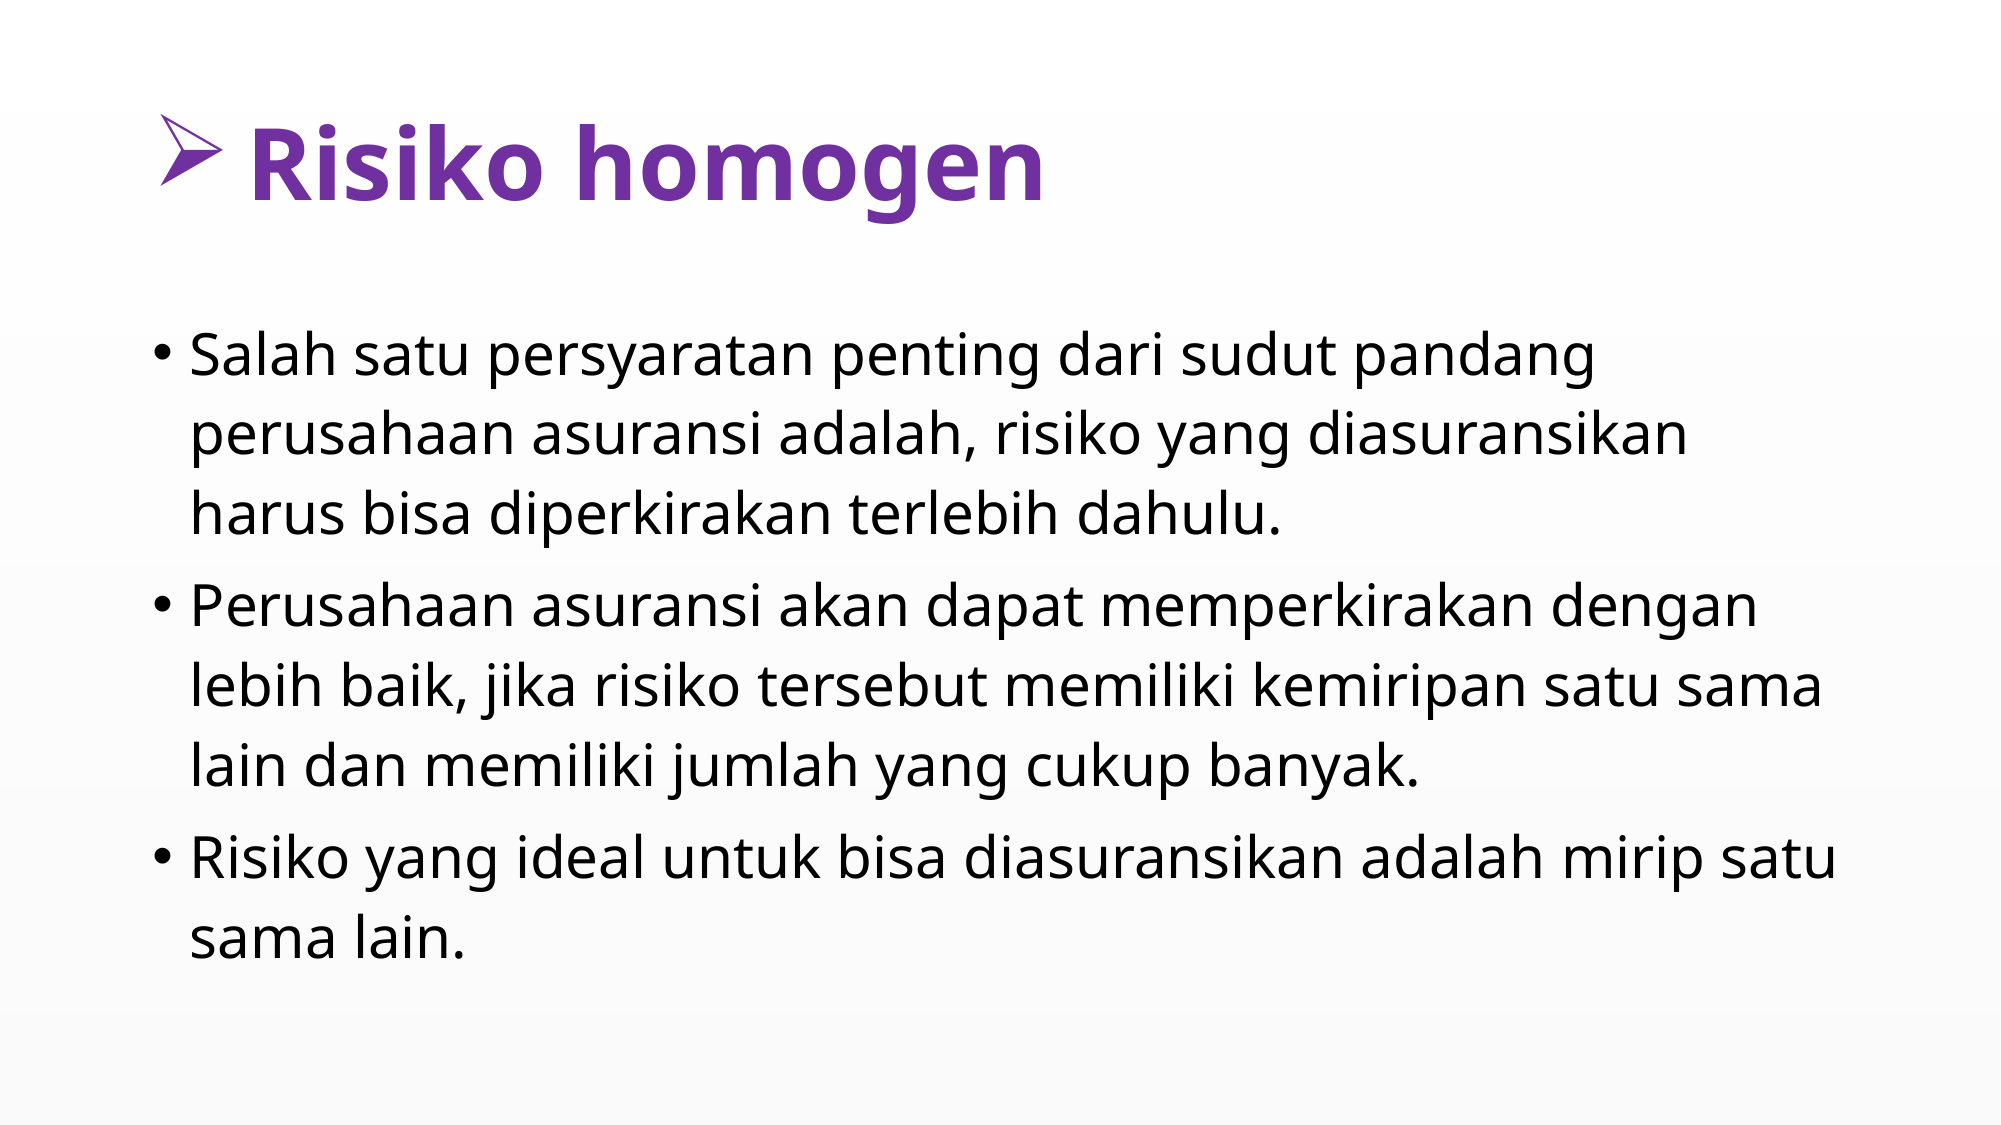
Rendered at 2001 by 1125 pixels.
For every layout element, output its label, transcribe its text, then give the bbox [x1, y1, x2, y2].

list Salah satu persyaratan penting dari sudut pandang perusahaan asuransi adalah, risiko yang diasuransikan harus bisa diperkirakan terlebih dahulu. Perusahaan asuransi akan dapat memperkirakan dengan lebih baik, jika risiko tersebut memiliki kemiripan satu sama lain dan memiliki jumlah yang cukup banyak. Risiko yang ideal untuk bisa diasuransikan adalah mirip satu sama lain. [137, 299, 1863, 1014]
title Risiko homogen [137, 59, 1863, 278]
